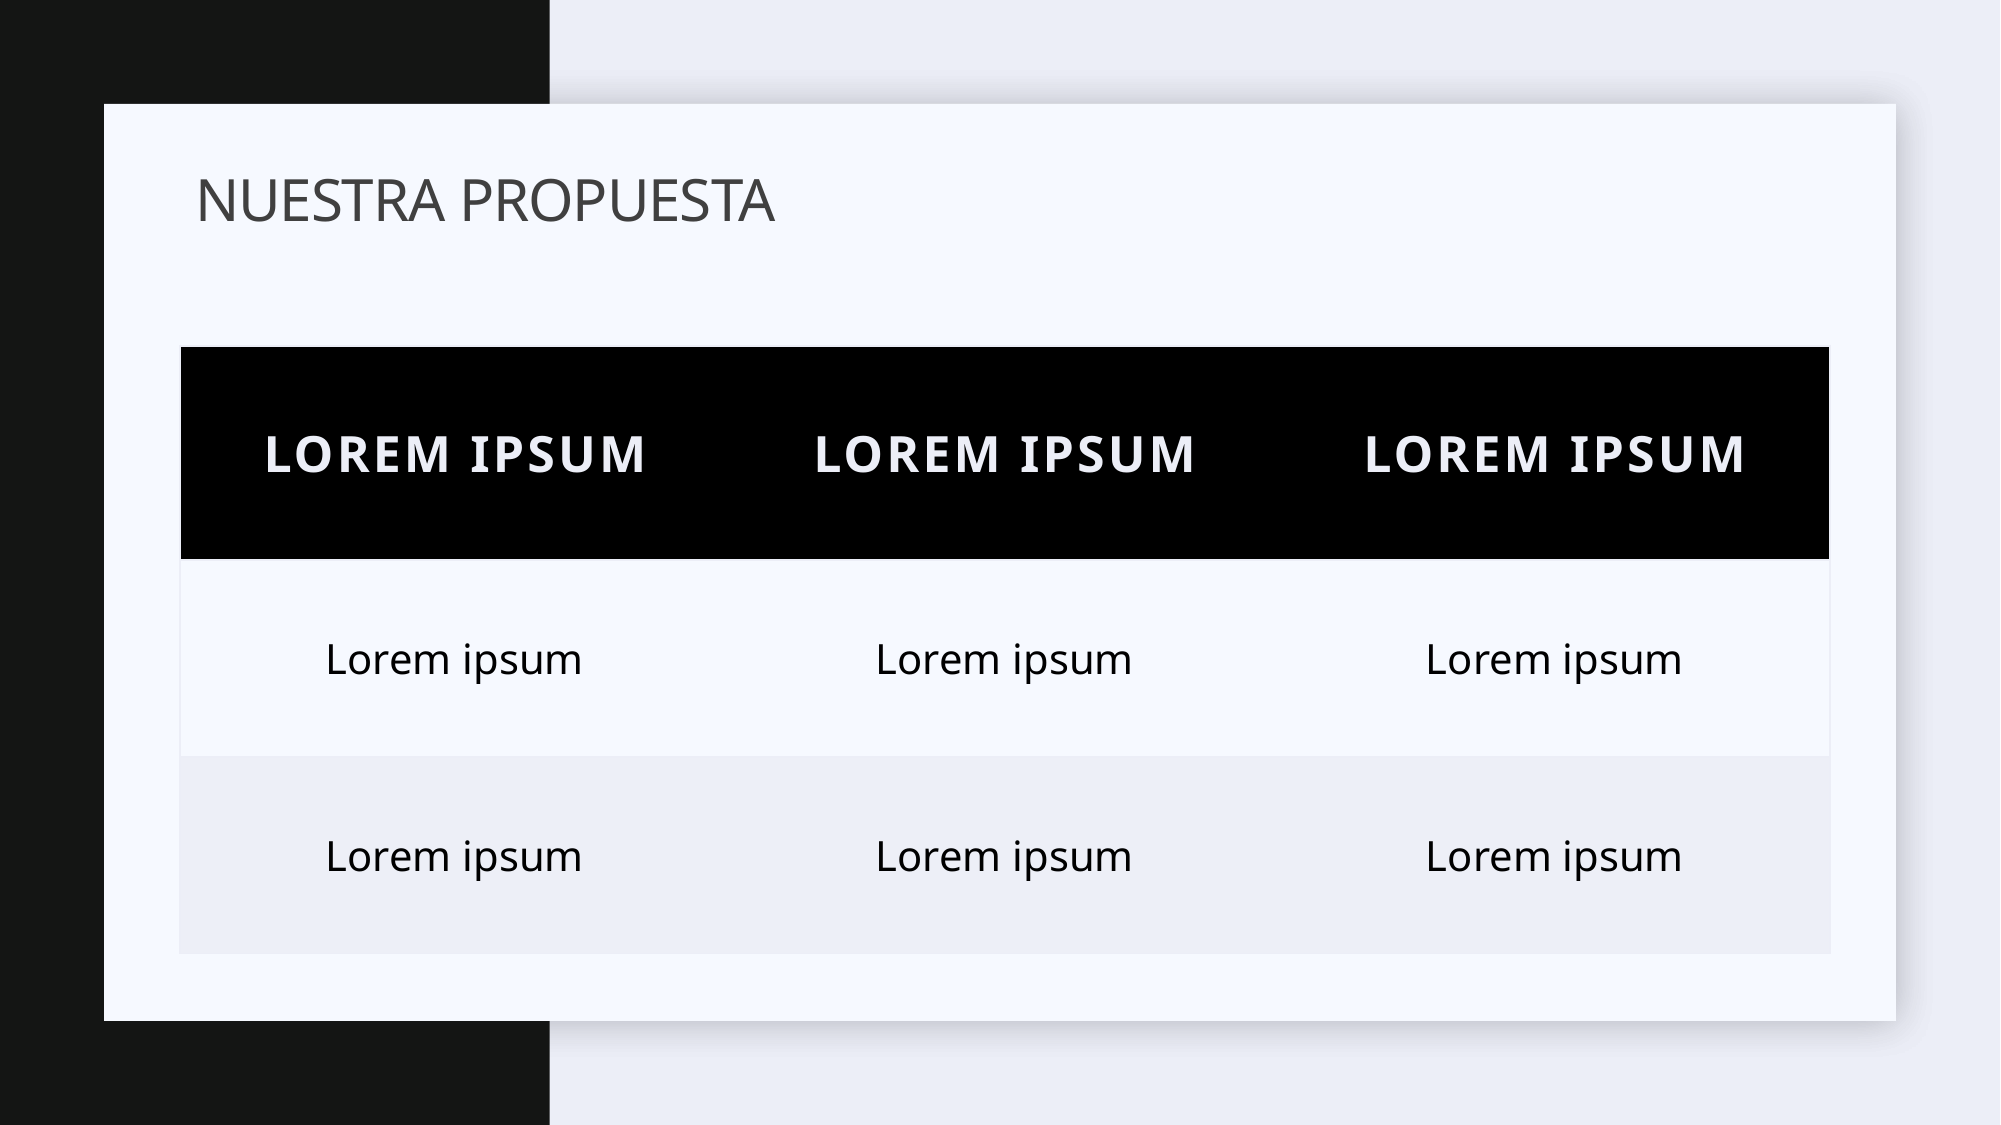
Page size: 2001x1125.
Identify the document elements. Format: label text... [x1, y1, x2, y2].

table_cell Lorem ipsum [730, 758, 1280, 953]
table_cell Lorem ipsum [1280, 561, 1829, 756]
title Nuestra propuesta [180, 154, 1830, 251]
table_cell Lorem ipsum [181, 758, 730, 953]
table_cell Lorem ipsum [730, 561, 1280, 756]
table_cell Lorem ipsum [1280, 758, 1829, 953]
table_header Lorem ipsum [1280, 347, 1829, 559]
table_header Lorem ipsum [730, 347, 1280, 559]
table_cell Lorem ipsum [181, 561, 730, 756]
table_header Lorem ipsum [181, 347, 730, 559]
